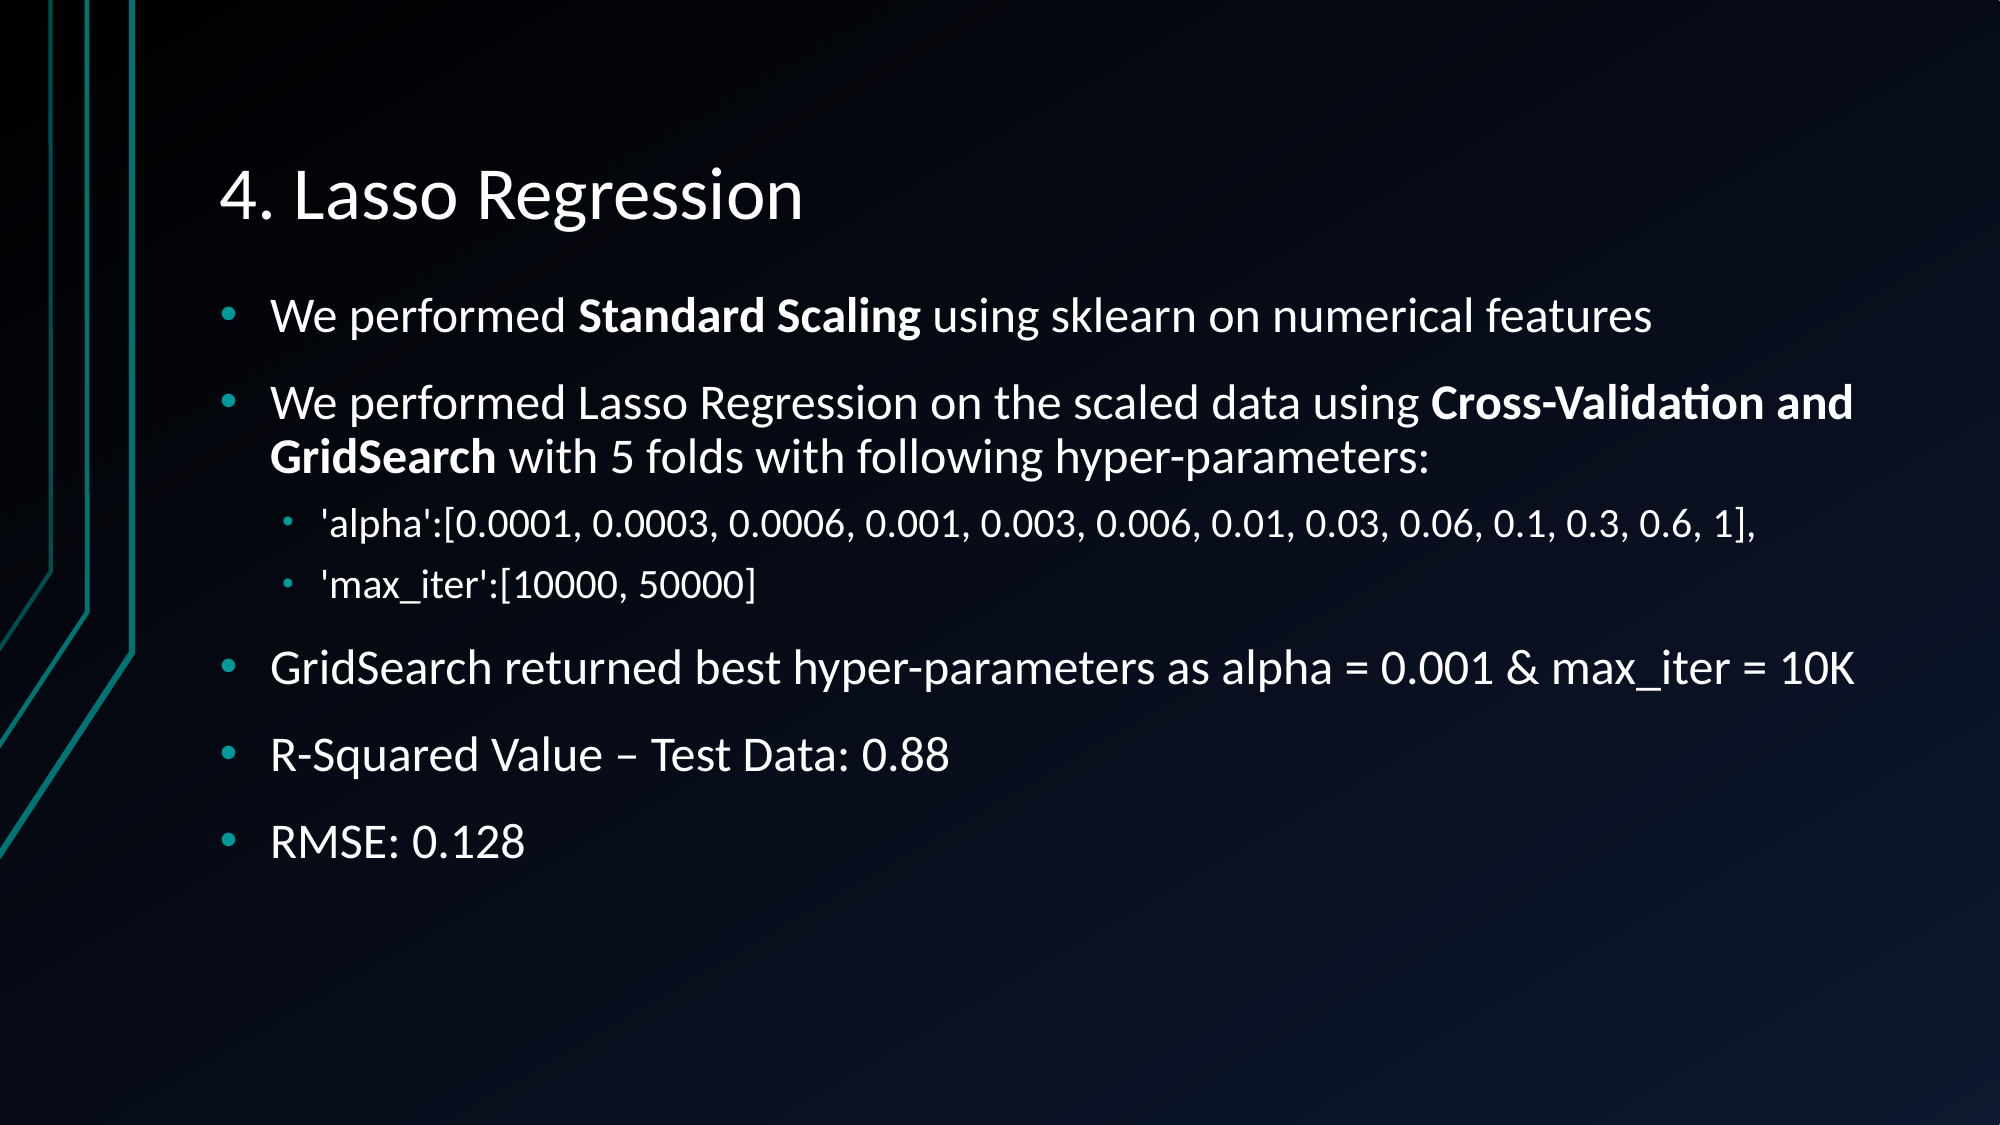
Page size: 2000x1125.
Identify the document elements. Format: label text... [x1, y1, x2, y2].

list We performed Standard Scaling using sklearn on numerical features We performed Lasso Regression on the scaled data using Cross-Validation and GridSearch with 5 folds with following hyper-parameters: 'alpha':[0.0001, 0.0003, 0.0006, 0.001, 0.003, 0.006, 0.01, 0.03, 0.06, 0.1, 0.3, 0.6, 1], 'max_iter':[10000, 50000] GridSearch returned best hyper-parameters as alpha = 0.001 & max_iter = 10K R-Squared Value – Test Data: 0.88 RMSE: 0.128 [199, 279, 1900, 1012]
title 4. Lasso Regression [199, 45, 1900, 246]
